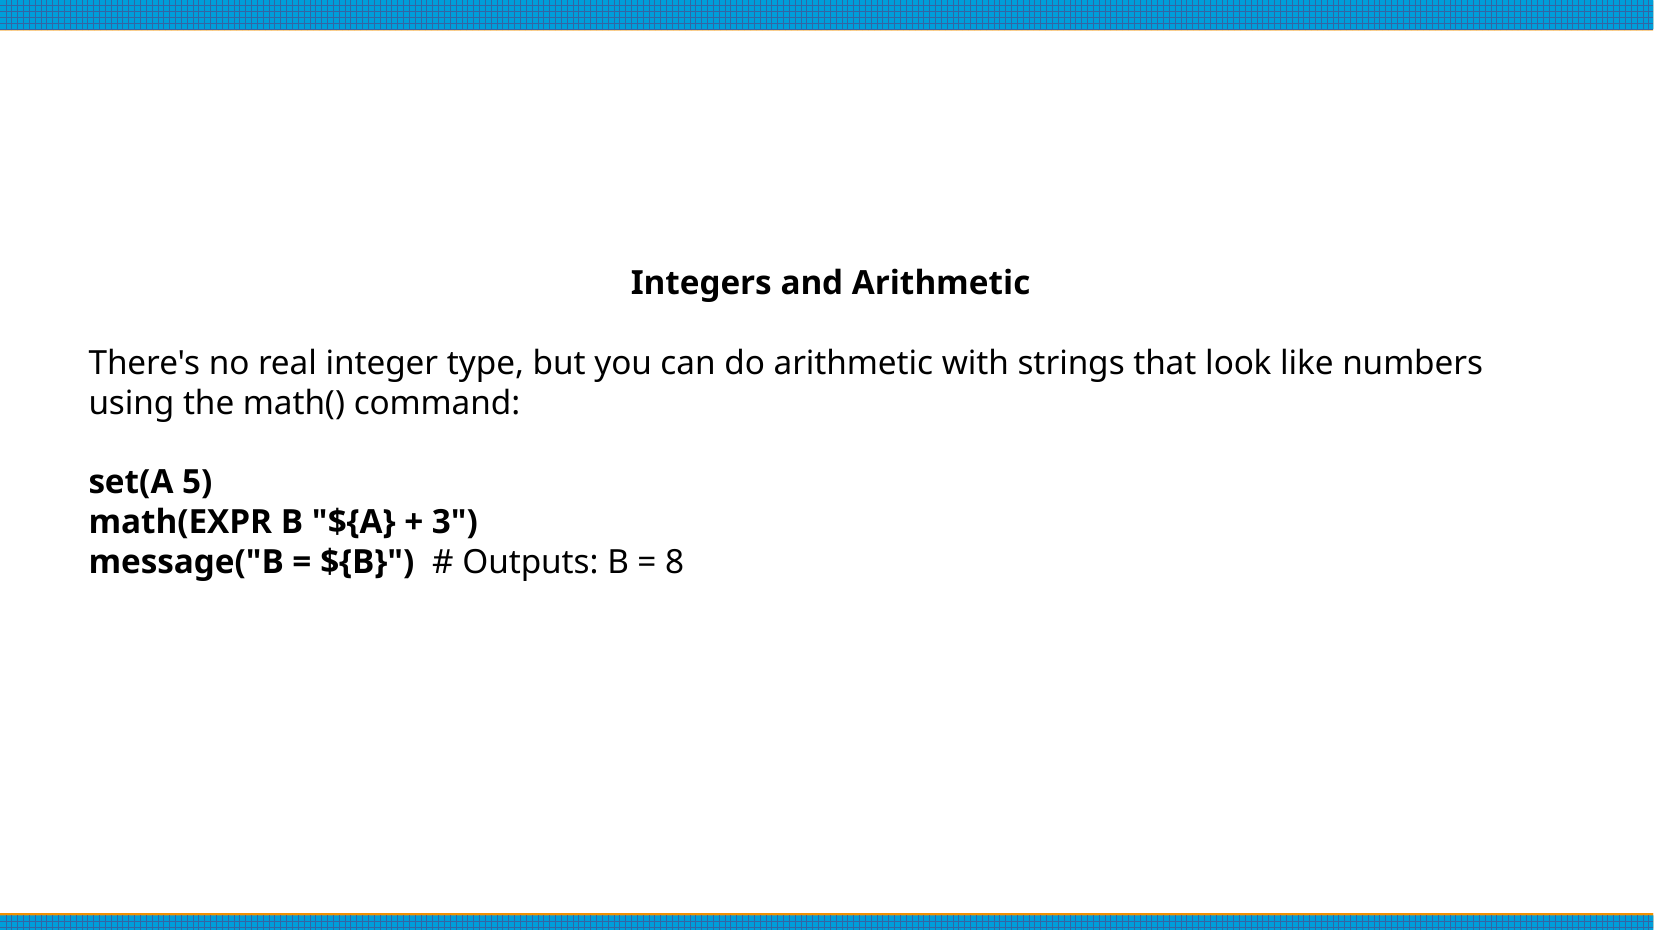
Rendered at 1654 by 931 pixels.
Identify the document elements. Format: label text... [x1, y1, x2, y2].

subtitle Integers and Arithmetic There's no real integer type, but you can do arithmetic with strings that look like numbers using the math() command: set(A 5) math(EXPR B "${A} + 3") message("B = ${B}") # Outputs: B = 8 [88, 239, 1565, 602]
